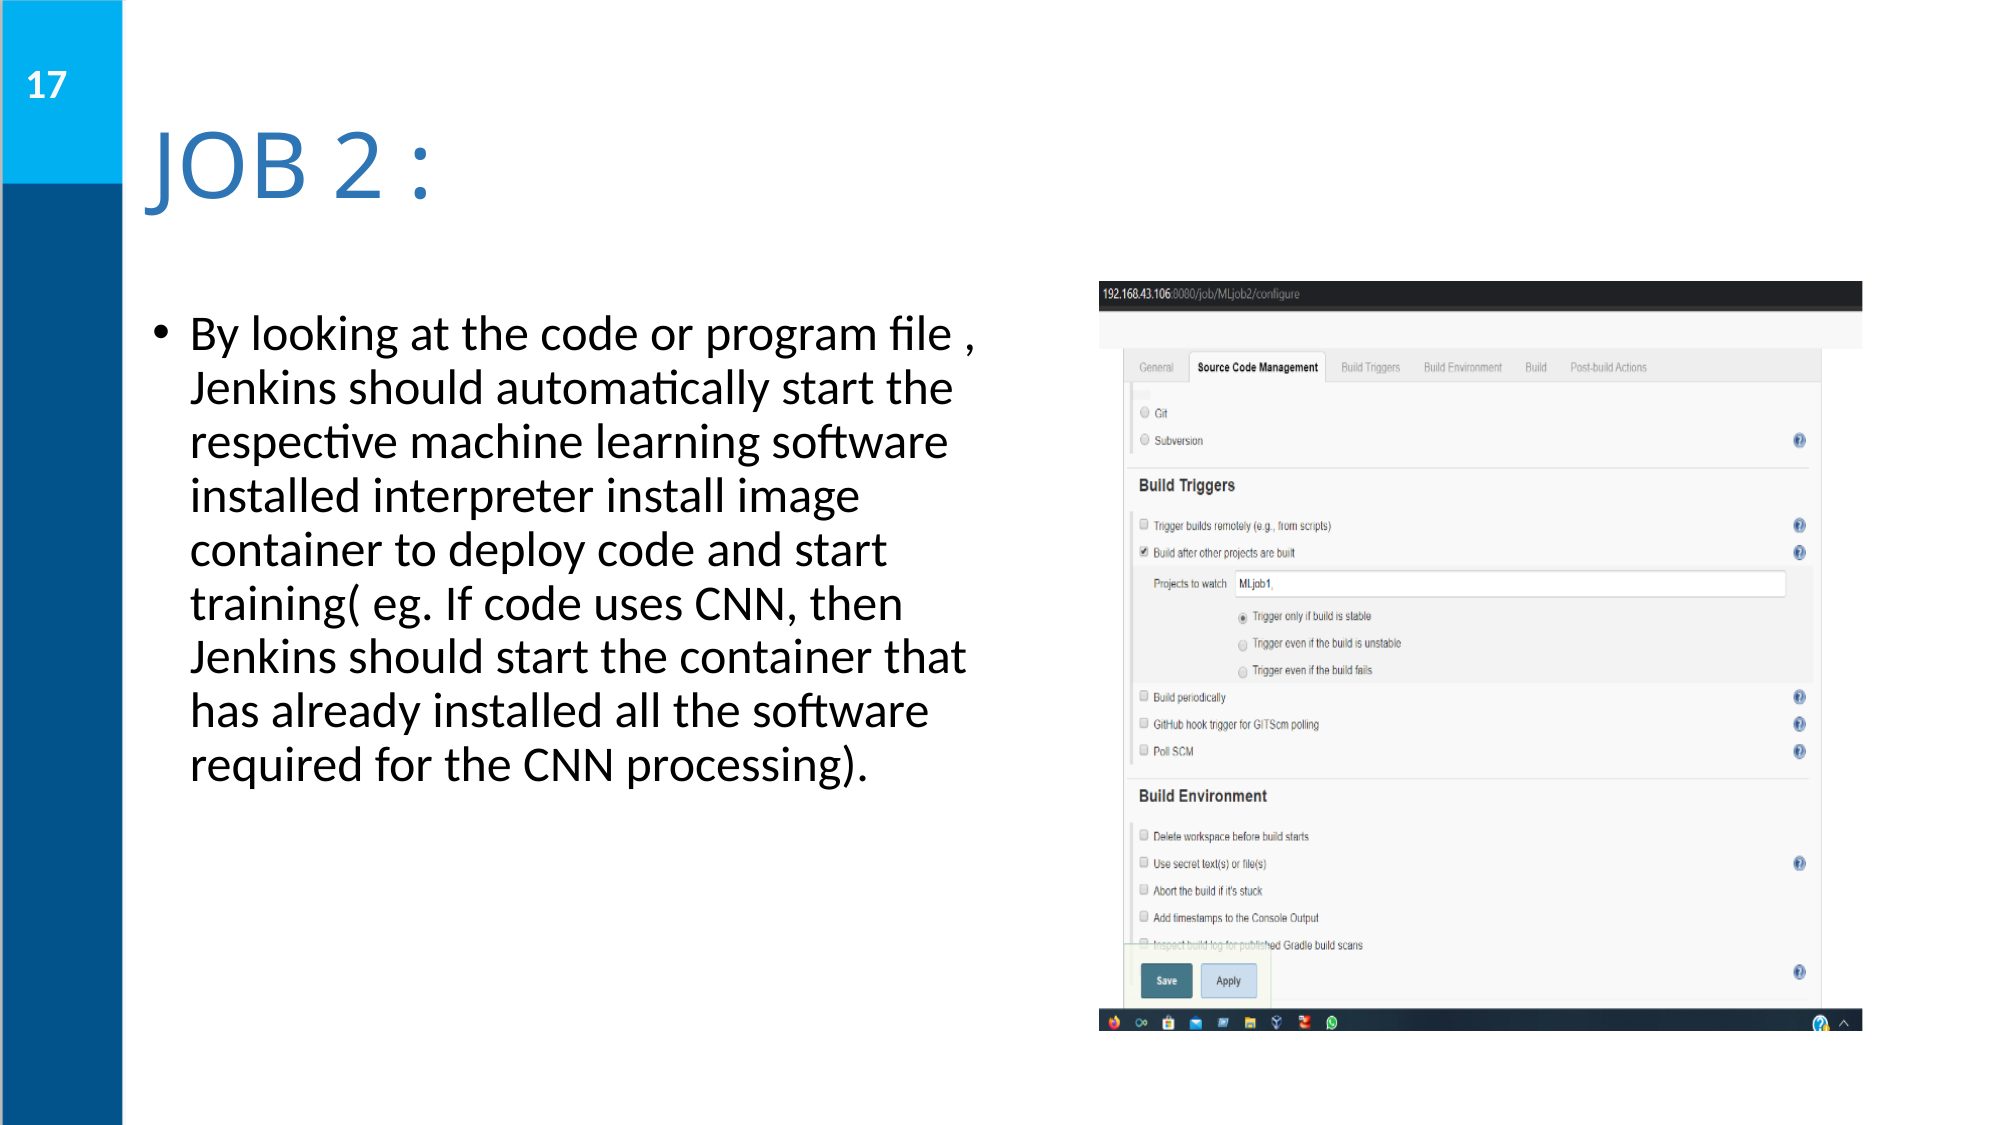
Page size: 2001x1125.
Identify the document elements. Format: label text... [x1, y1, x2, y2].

title JOB 2 : [137, 59, 1863, 278]
list By looking at the code or program file , Jenkins should automatically start the respective machine learning software installed interpreter install image container to deploy code and start training( eg. If code uses CNN, then Jenkins should start the container that has already installed all the software required for the CNN processing). [137, 299, 1041, 1014]
picture [1098, 281, 1863, 1031]
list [0, 0, 126, 1125]
